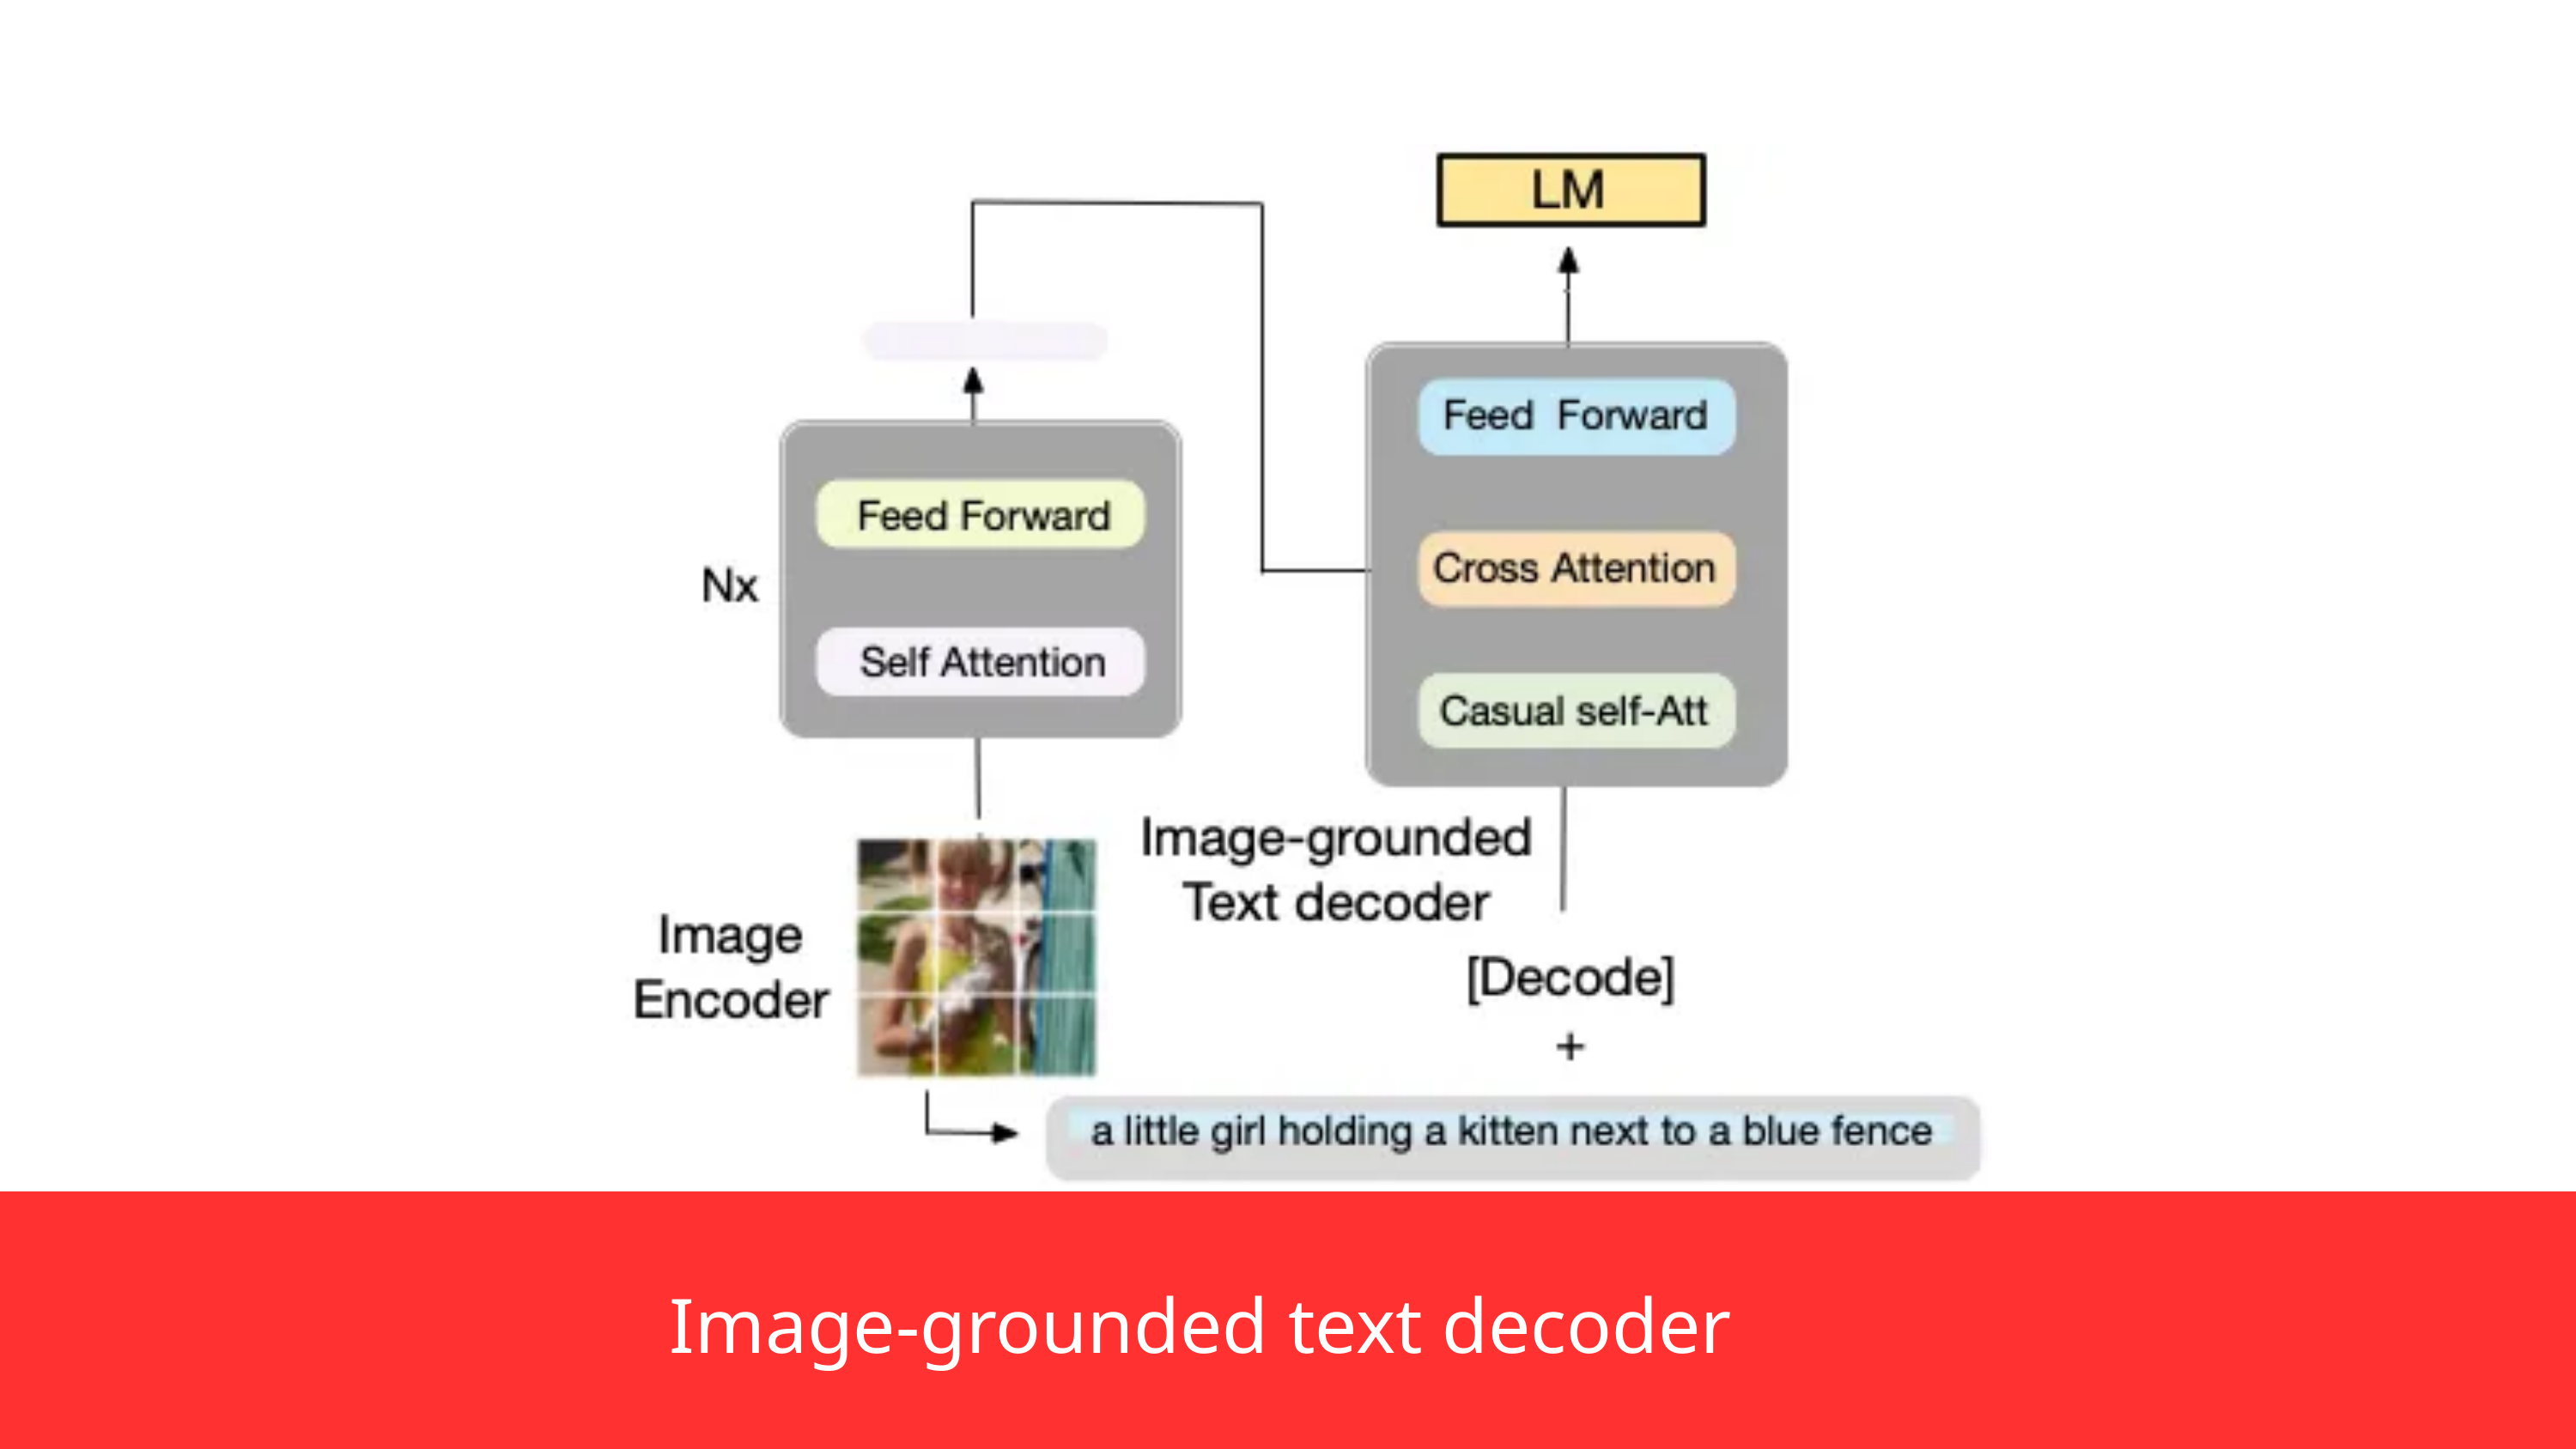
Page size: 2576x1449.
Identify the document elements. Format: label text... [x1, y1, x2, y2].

picture [588, 144, 1988, 1192]
text_box [0, 1191, 2576, 1449]
text_box Image-grounded text decoder [669, 1263, 1907, 1368]
